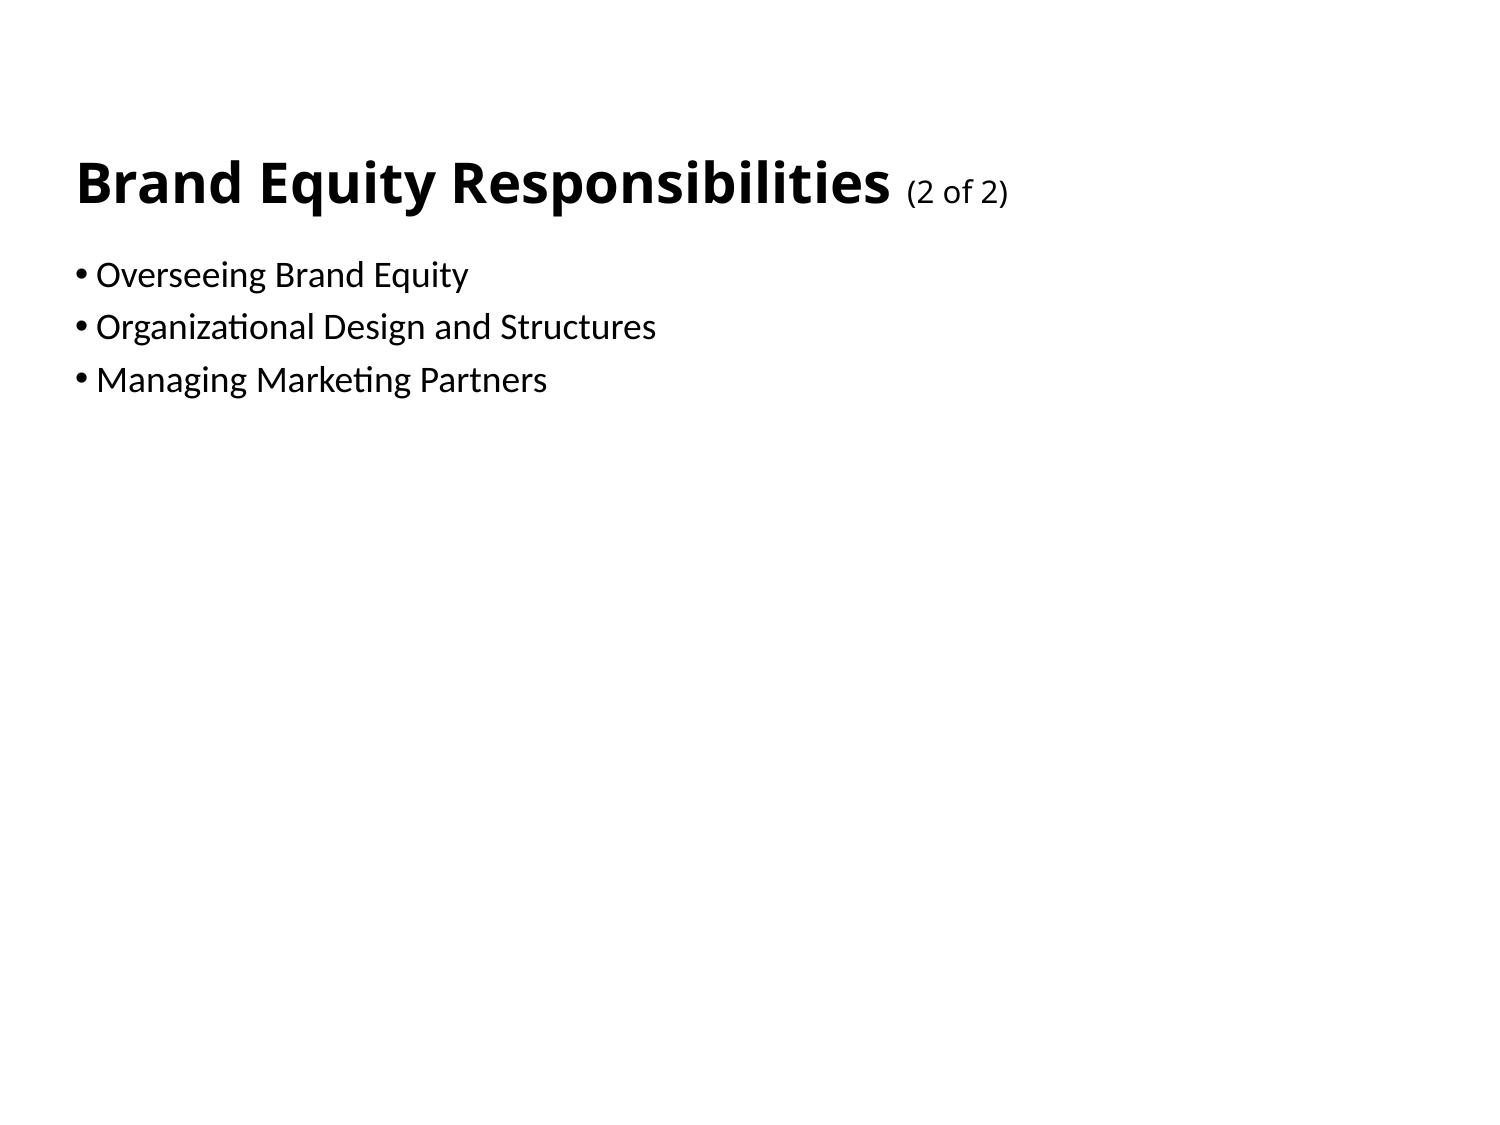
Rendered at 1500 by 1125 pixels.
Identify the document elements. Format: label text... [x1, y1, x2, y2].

list Overseeing Brand Equity Organizational Design and Structures Managing Marketing Partners [75, 255, 1425, 983]
title Brand Equity Responsibilities (2 of 2) [75, 35, 1425, 216]
